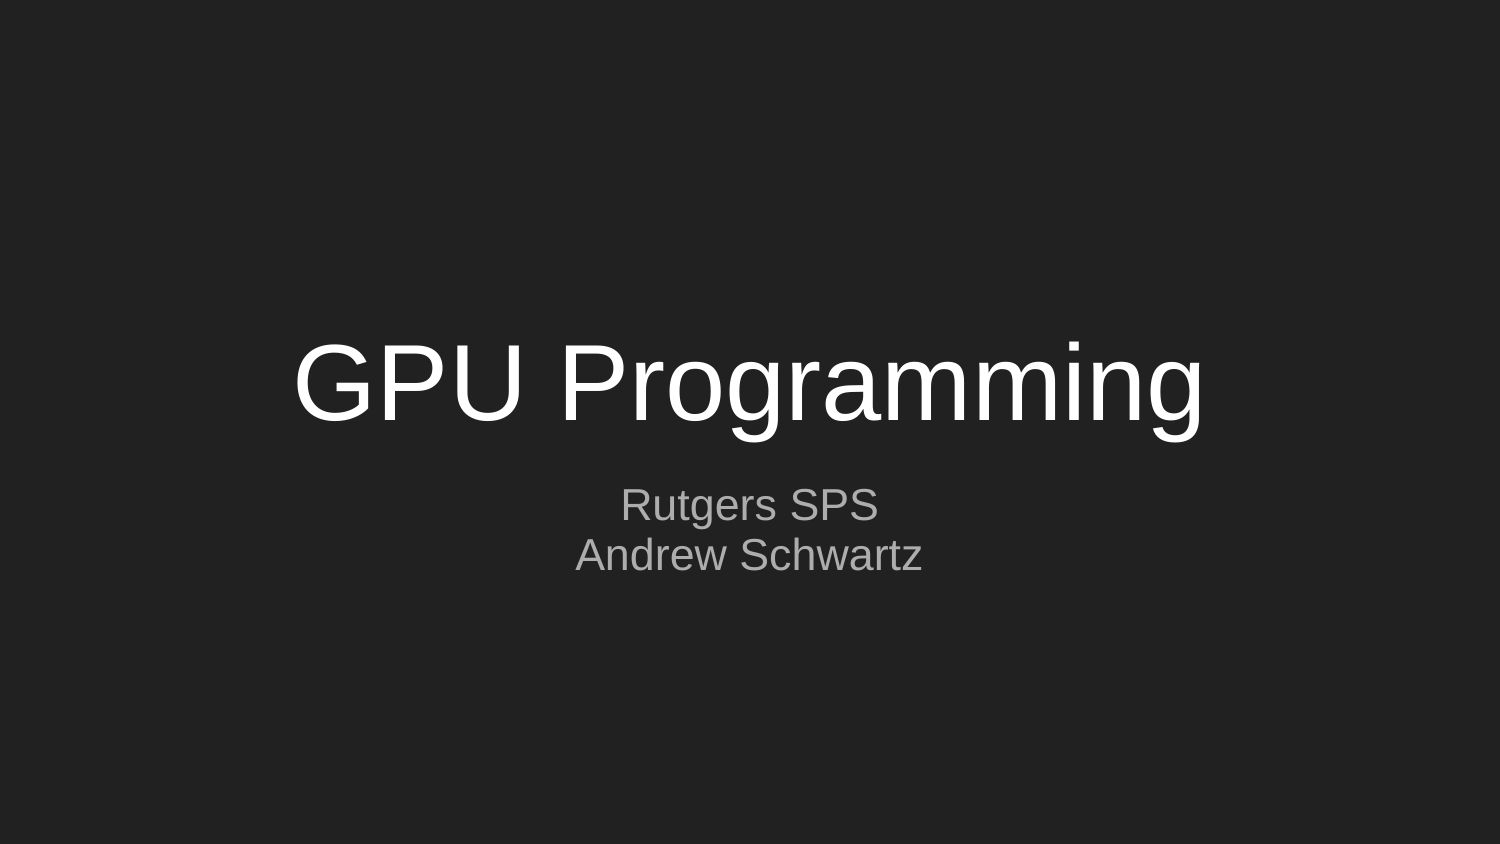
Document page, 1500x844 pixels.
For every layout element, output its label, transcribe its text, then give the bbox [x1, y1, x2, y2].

subtitle Rutgers SPS Andrew Schwartz [51, 464, 1449, 595]
title GPU Programming [51, 122, 1449, 459]
